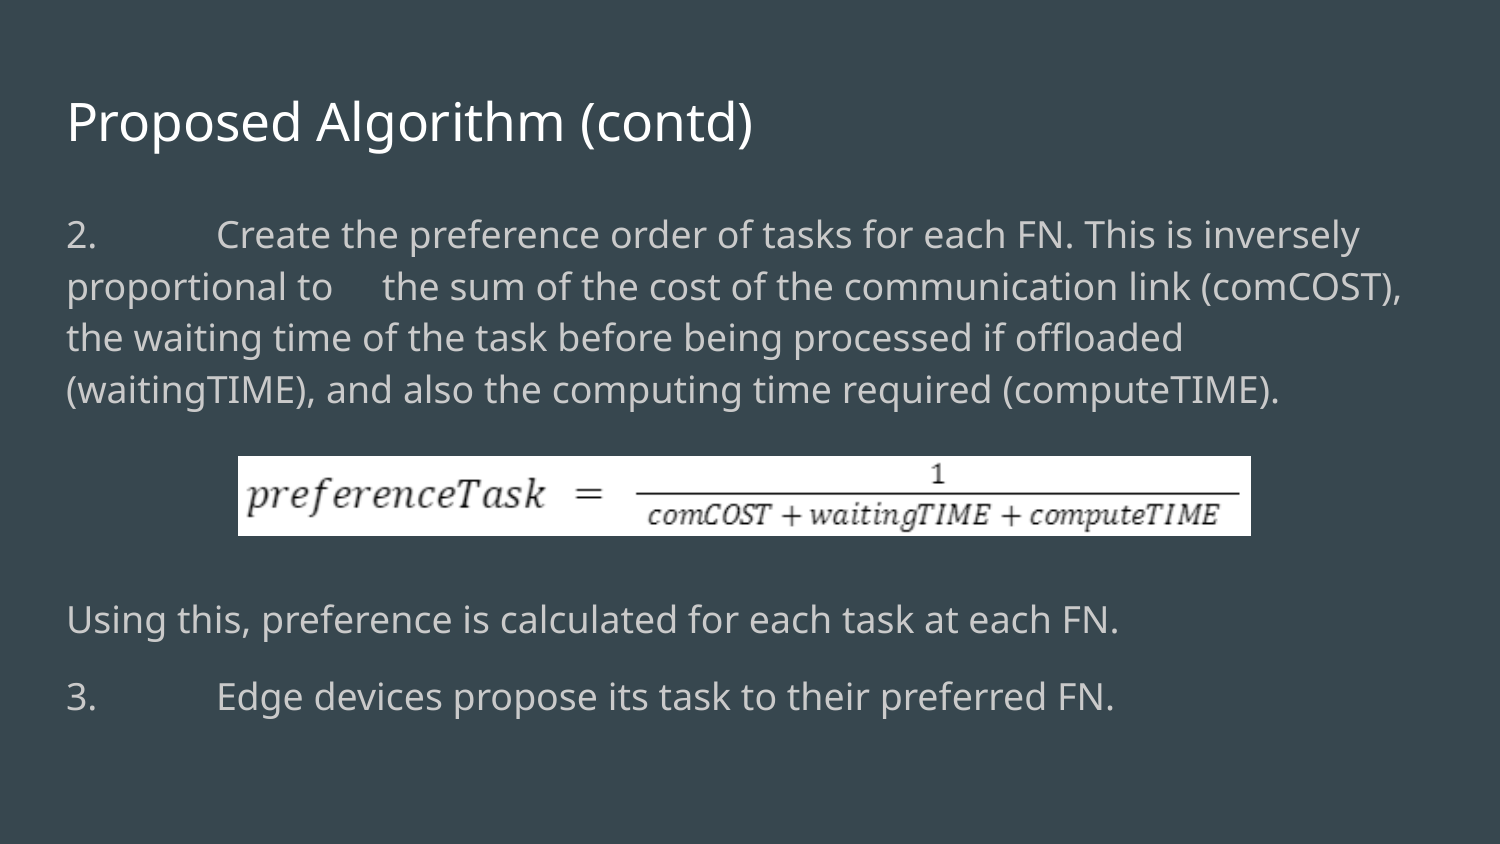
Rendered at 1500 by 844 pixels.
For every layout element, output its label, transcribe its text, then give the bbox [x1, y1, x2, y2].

picture [238, 455, 1251, 536]
list 2. Create the preference order of tasks for each FN. This is inversely proportional to the sum of the cost of the communication link (comCOST), the waiting time of the task before being processed if offloaded (waitingTIME), and also the computing time required (computeTIME). Using this, preference is calculated for each task at each FN. 3. Edge devices propose its task to their preferred FN. [51, 189, 1449, 750]
title Proposed Algorithm (contd) [51, 72, 1449, 167]
